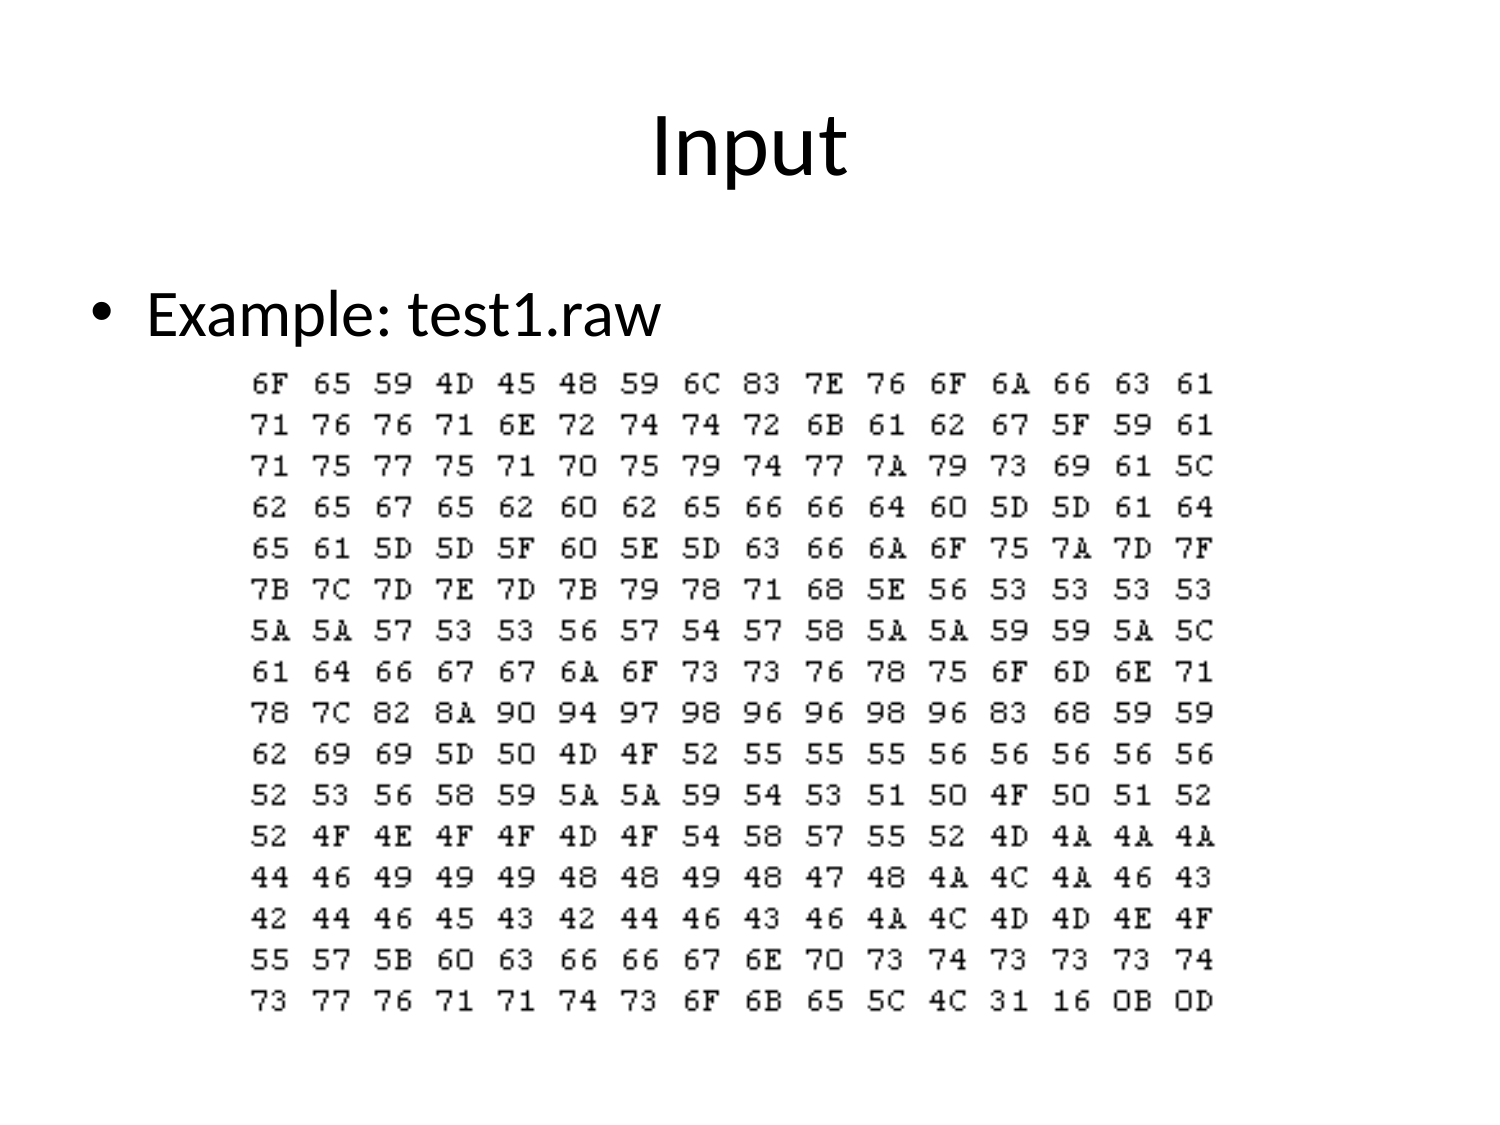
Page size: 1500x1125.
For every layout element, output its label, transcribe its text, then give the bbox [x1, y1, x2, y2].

title Input [75, 45, 1425, 233]
picture [241, 361, 1223, 1027]
list Example: test1.raw [75, 262, 1425, 1005]
